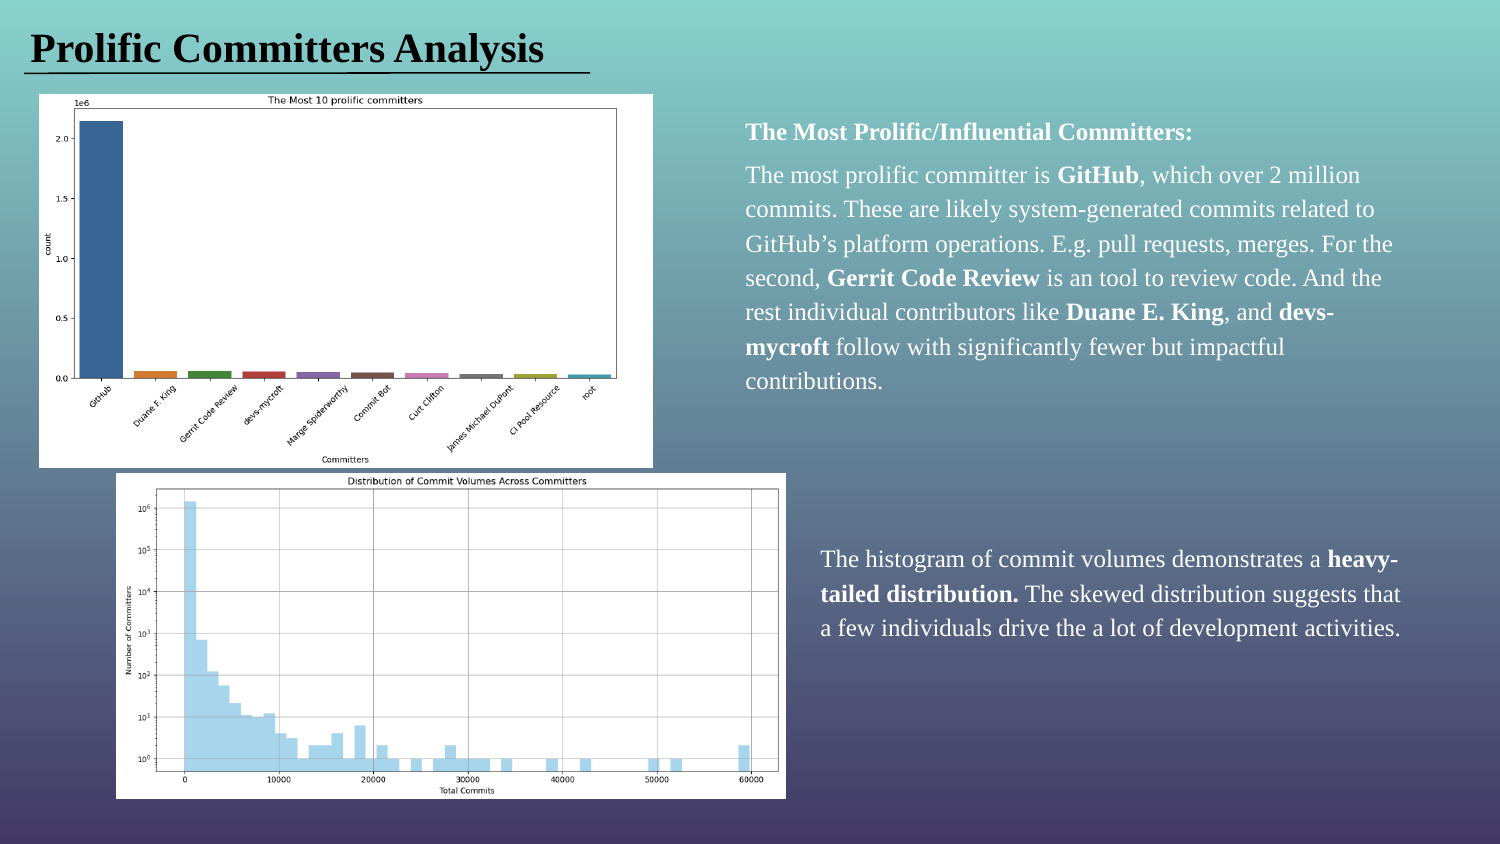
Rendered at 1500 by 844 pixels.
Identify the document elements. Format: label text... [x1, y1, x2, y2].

picture [39, 94, 653, 469]
text_box The Most Prolific/Influential Committers: The most prolific committer is GitHub, which over 2 million commits. These are likely system-generated commits related to GitHub’s platform operations. E.g. pull requests, merges. For the second, Gerrit Code Review is an tool to review code. And the rest individual contributors like Duane E. King, and devs-mycroft follow with significantly fewer but impactful contributions. The histogram of commit volumes demonstrates a heavy-tailed distribution. The skewed distribution suggests that a few individuals drive the a lot of development activities. [730, 95, 1427, 800]
picture [116, 473, 787, 800]
title Prolific Committers Analysis [15, 5, 954, 82]
